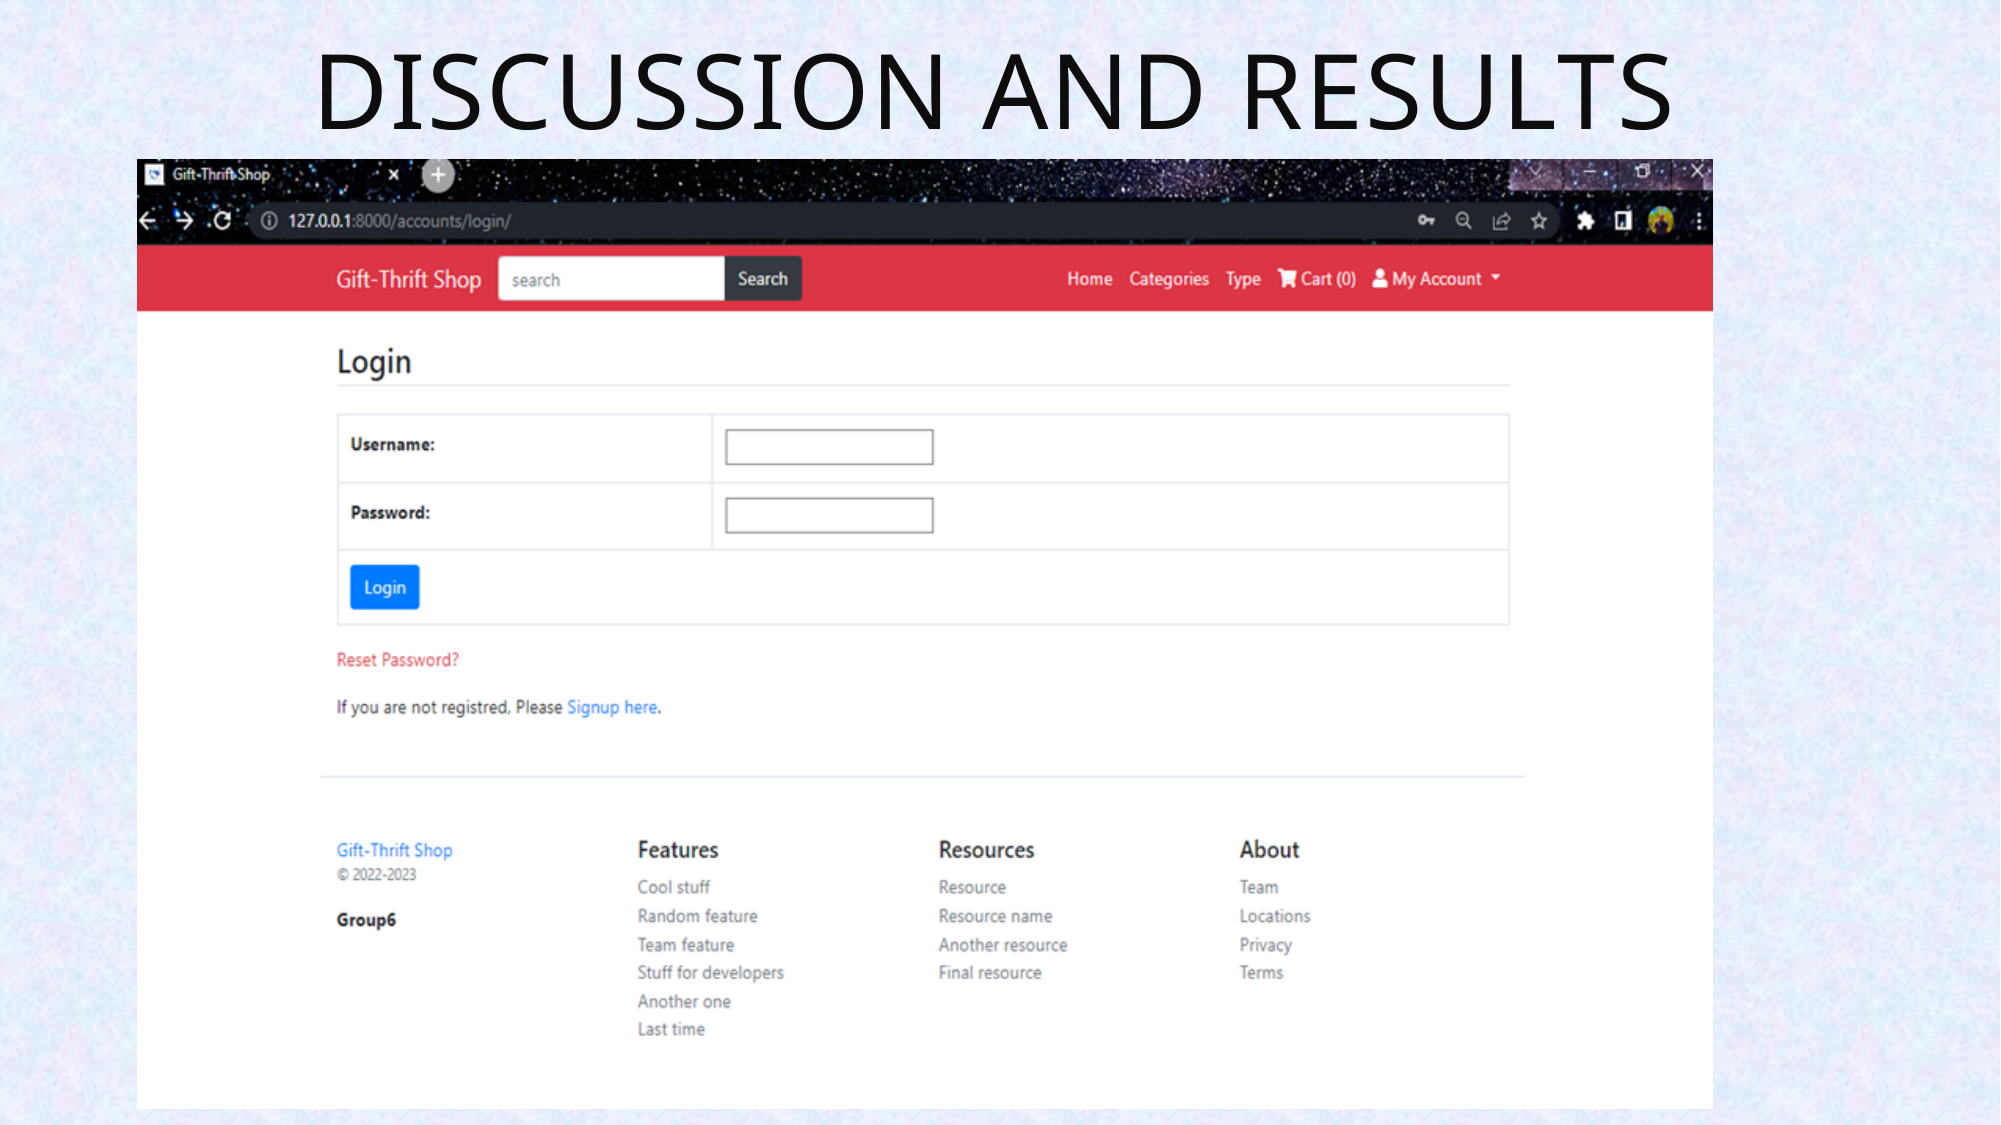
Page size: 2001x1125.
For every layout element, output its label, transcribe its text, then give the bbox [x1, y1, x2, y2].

text_box Discussion and results [297, 18, 1873, 158]
picture [136, 159, 1713, 1109]
